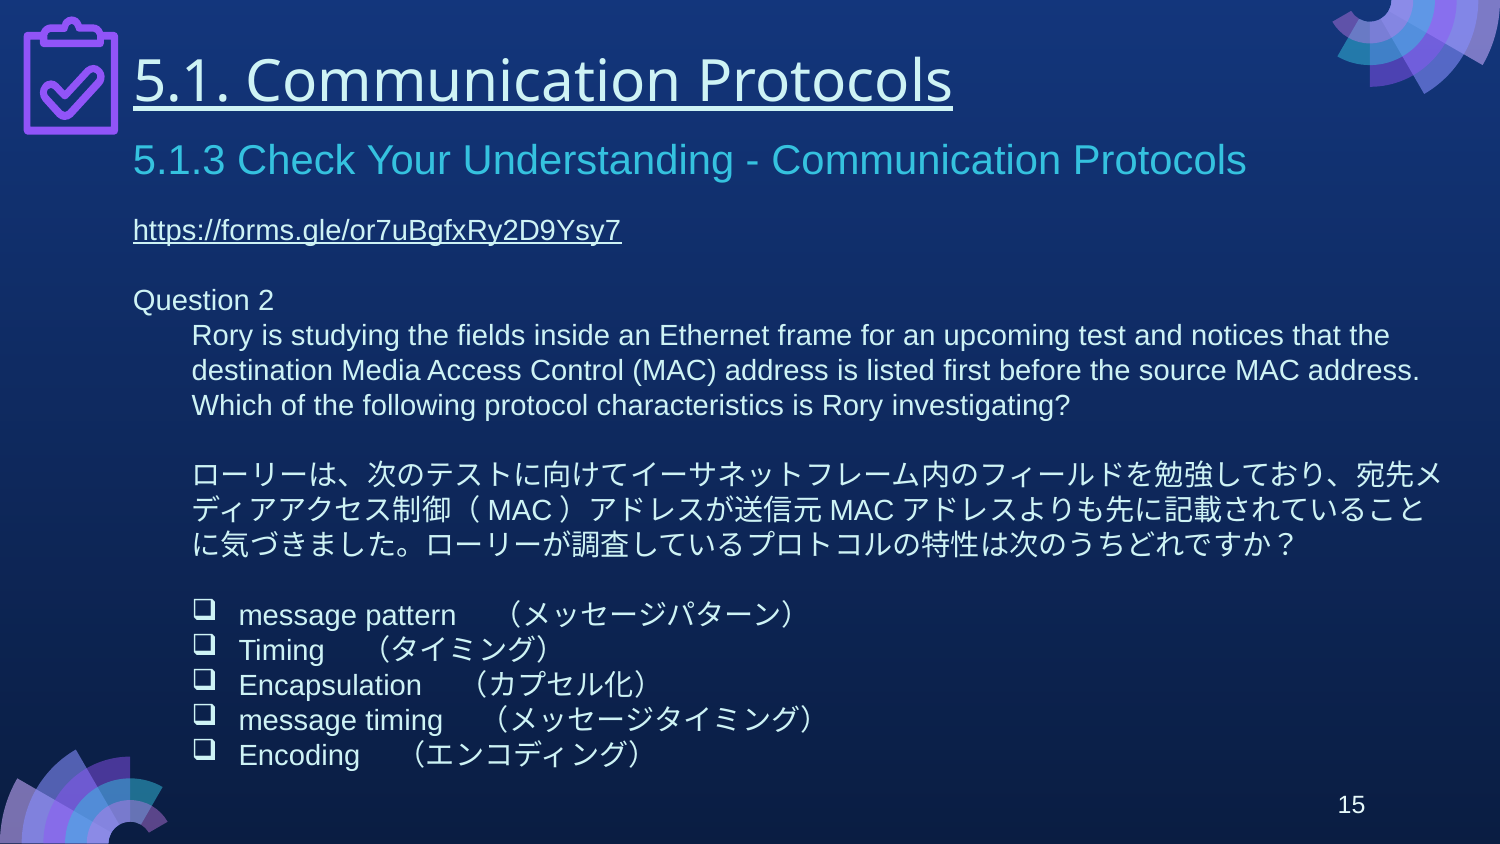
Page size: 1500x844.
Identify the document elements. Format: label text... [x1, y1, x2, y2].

text_box 5.1.3 Check Your Understanding - Communication Protocols [118, 125, 1500, 191]
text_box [23, 16, 119, 135]
title 5.1. Communication Protocols [123, 28, 1382, 123]
footer 15 [874, 780, 1381, 826]
text_box https://forms.gle/or7uBgfxRy2D9Ysy7 Question 2 Rory is studying the fields inside an Ethernet frame for an upcoming test and notices that the destination Media Access Control (MAC) address is listed first before the source MAC address. Which of the following protocol characteristics is Rory investigating? ローリーは、次のテストに向けてイーサネットフレーム内のフィールドを勉強しており、宛先メディアアクセス制御（MAC）アドレスが送信元MACアドレスよりも先に記載されていることに気づきました。ローリーが調査しているプロトコルの特性は次のうちどれですか？ message pattern （メッセージパターン） Timing （タイミング） Encapsulation （カプセル化） message timing （メッセージタイミング） Encoding （エンコディング） [118, 204, 1465, 779]
